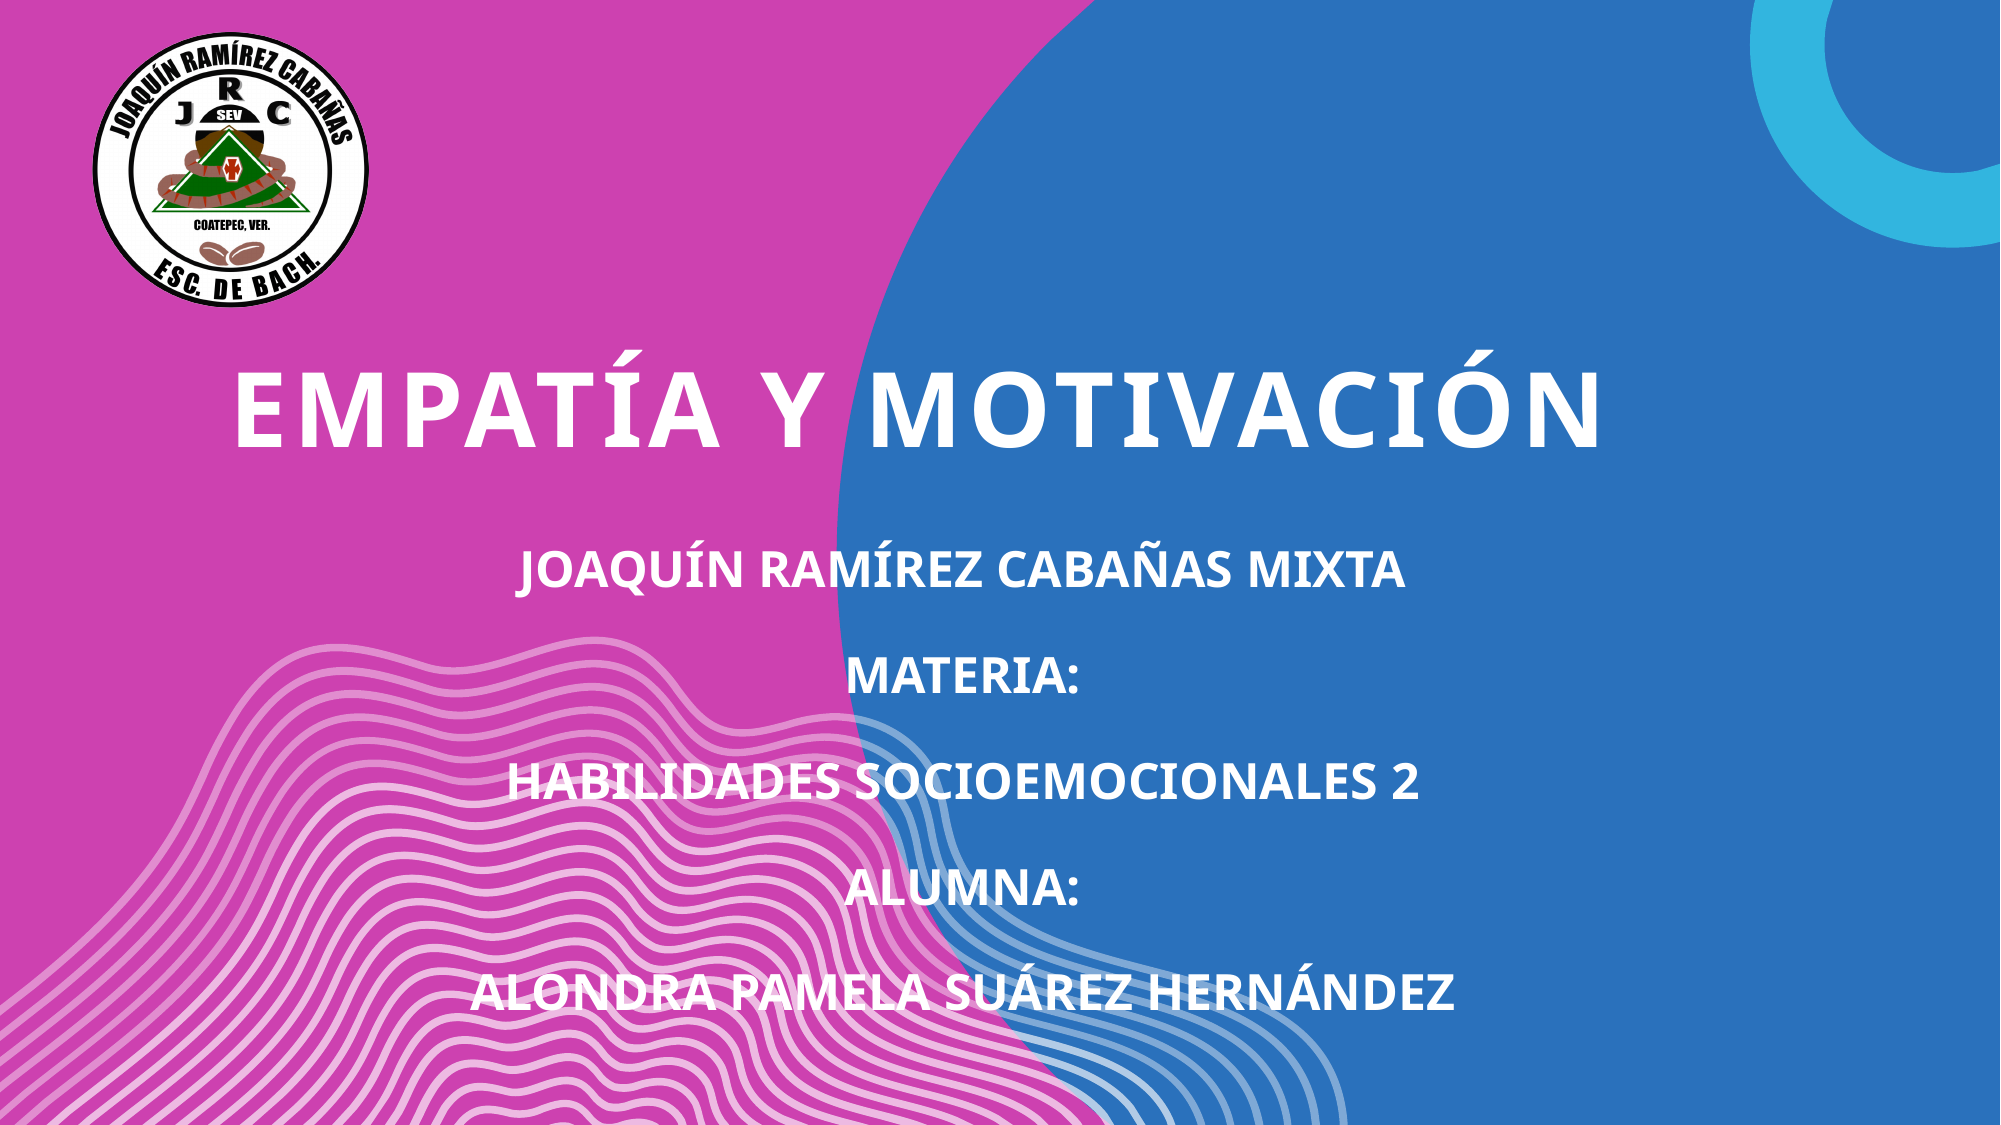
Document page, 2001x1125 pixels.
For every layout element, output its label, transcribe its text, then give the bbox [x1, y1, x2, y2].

list JOAQUÍN RAMÍREZ CABAÑAS MIXTA MATERIA: HABILIDADES SOCIOEMOCIONALES 2 ALUMNA: ALONDRA PAMELA SUÁREZ HERNÁNDEZ [96, 529, 1830, 1020]
title Empatía y motivación [229, 335, 1771, 503]
picture [78, 31, 381, 309]
